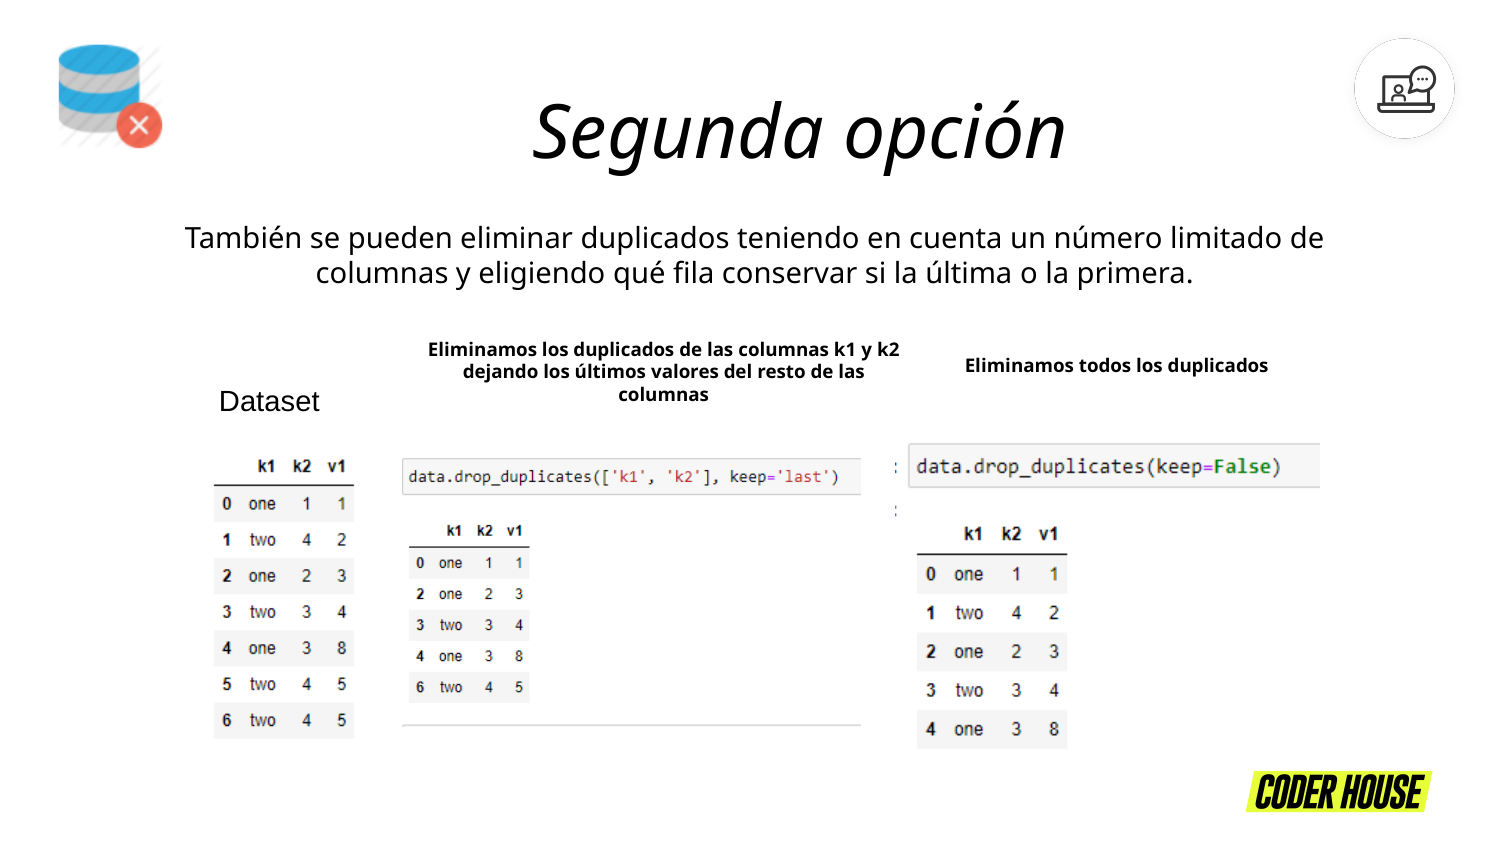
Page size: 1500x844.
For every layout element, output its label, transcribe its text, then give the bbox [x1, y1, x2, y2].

text_box También se pueden eliminar duplicados teniendo en cuenta un número limitado de columnas y eligiendo qué fila conservar si la última o la primera. [162, 204, 1347, 305]
text_box Segunda opción [345, 54, 1255, 170]
picture [49, 40, 170, 156]
picture [402, 450, 862, 727]
picture [1342, 26, 1468, 152]
text_box Dataset [204, 367, 399, 433]
picture [894, 436, 1437, 819]
text_box Eliminamos los duplicados de las columnas k1 y k2 dejando los últimos valores del resto de las columnas [411, 322, 916, 421]
text_box Eliminamos todos los duplicados [949, 342, 1320, 388]
picture [209, 432, 386, 743]
